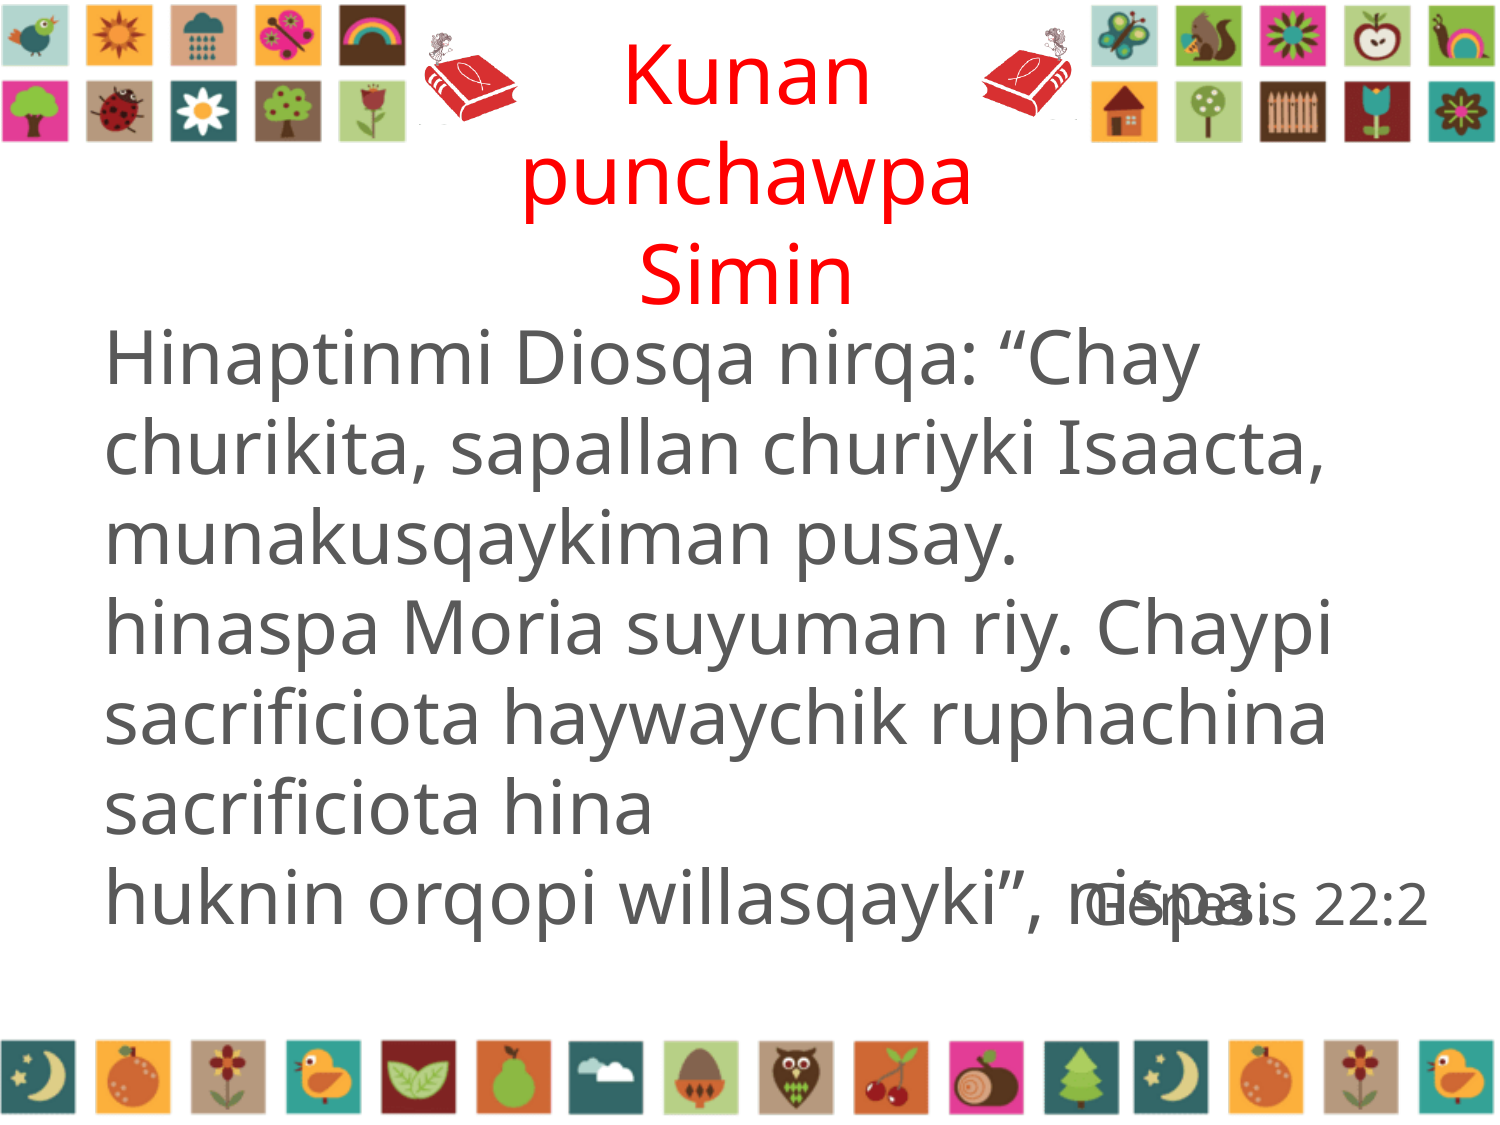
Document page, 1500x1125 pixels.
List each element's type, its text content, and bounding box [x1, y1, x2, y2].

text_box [0, 1028, 1500, 1118]
text_box Génesis 22:2 [812, 860, 1444, 945]
picture [950, 3, 1500, 150]
text_box Hinaptinmi Diosqa nirqa: “Chay churikita, sapallan churiyki Isaacta, munakusqaykiman pusay. hinaspa Moria suyuman riy. Chaypi sacrificiota haywaychik ruphachina sacrificiota hina huknin orqopi willasqayki”, nispa. [88, 302, 1436, 948]
picture [0, 3, 550, 150]
text_box Kunan punchawpa Simin [414, 13, 1080, 302]
